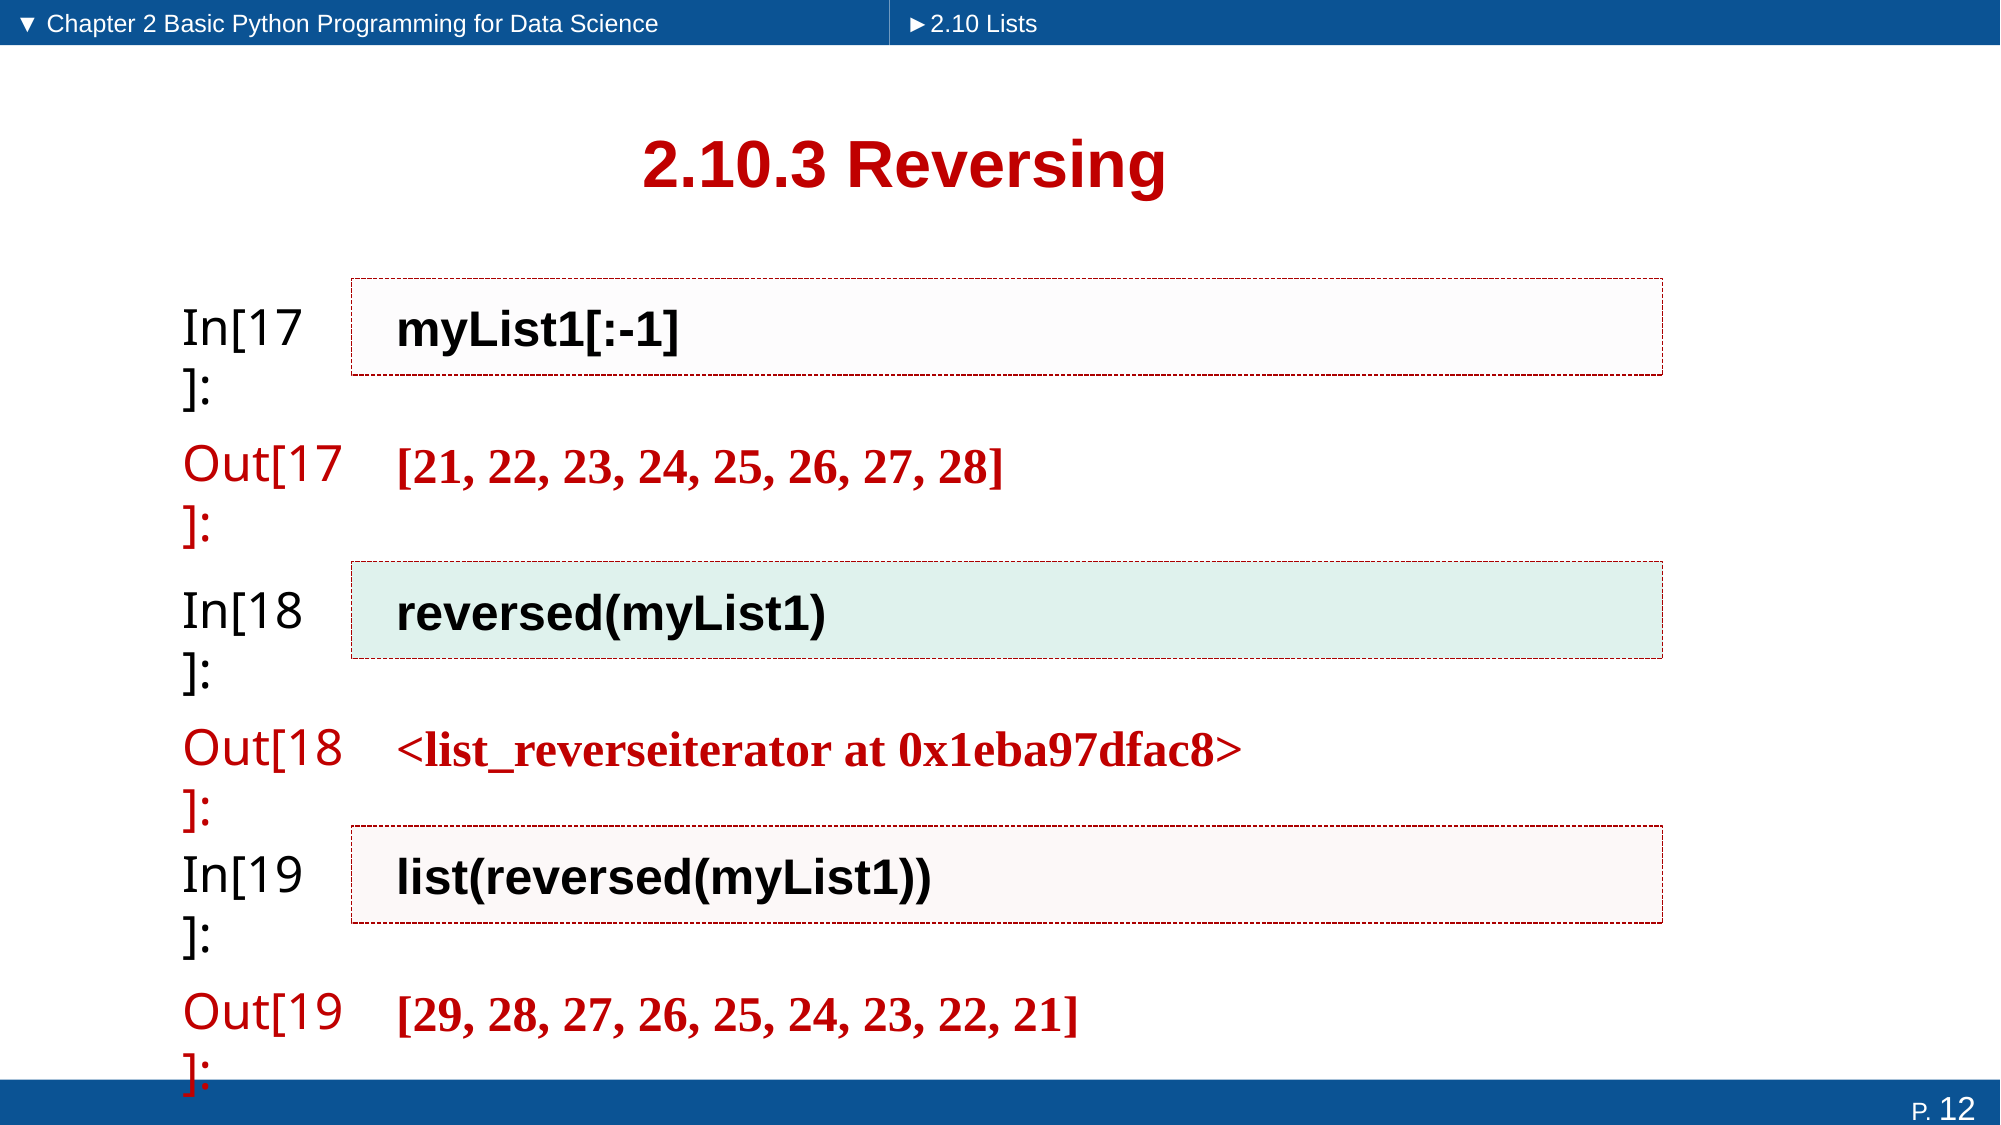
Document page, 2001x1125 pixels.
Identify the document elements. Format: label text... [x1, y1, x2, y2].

title 2.10.3 Reversing [101, 92, 1710, 229]
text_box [167, 561, 1663, 796]
text_box ▼ Chapter 2 Basic Python Programming for Data Science [0, 0, 725, 43]
text_box ►2.10 Lists [890, 0, 1276, 43]
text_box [167, 278, 1663, 513]
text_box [167, 826, 1663, 1060]
